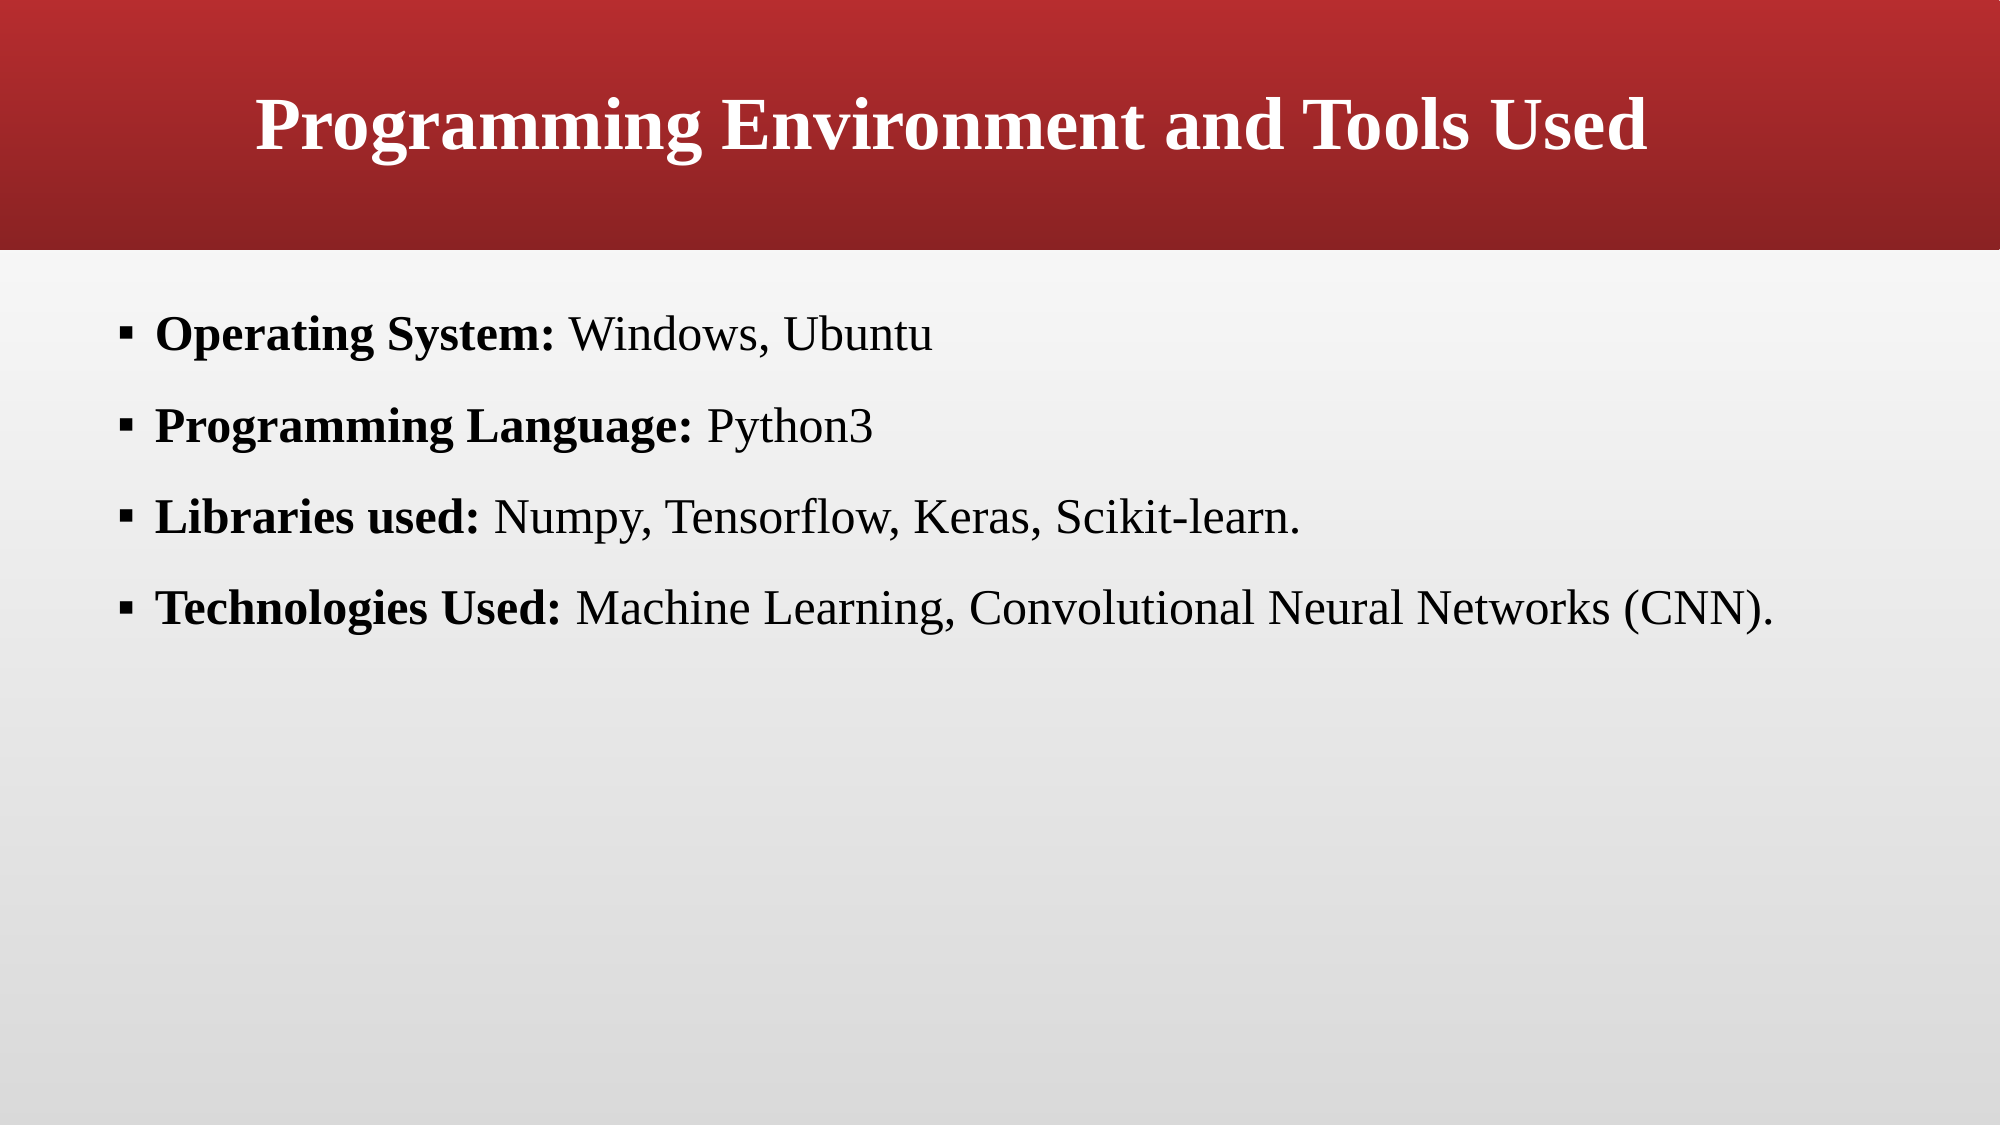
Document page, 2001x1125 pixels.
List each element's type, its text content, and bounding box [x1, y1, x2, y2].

title Programming Environment and Tools Used [78, 16, 1825, 234]
list Operating System: Windows, Ubuntu Programming Language: Python3 Libraries used: Numpy, Tensorflow, Keras, Scikit-learn. Technologies Used: Machine Learning, Convolutional Neural Networks (CNN). [102, 299, 1934, 1050]
